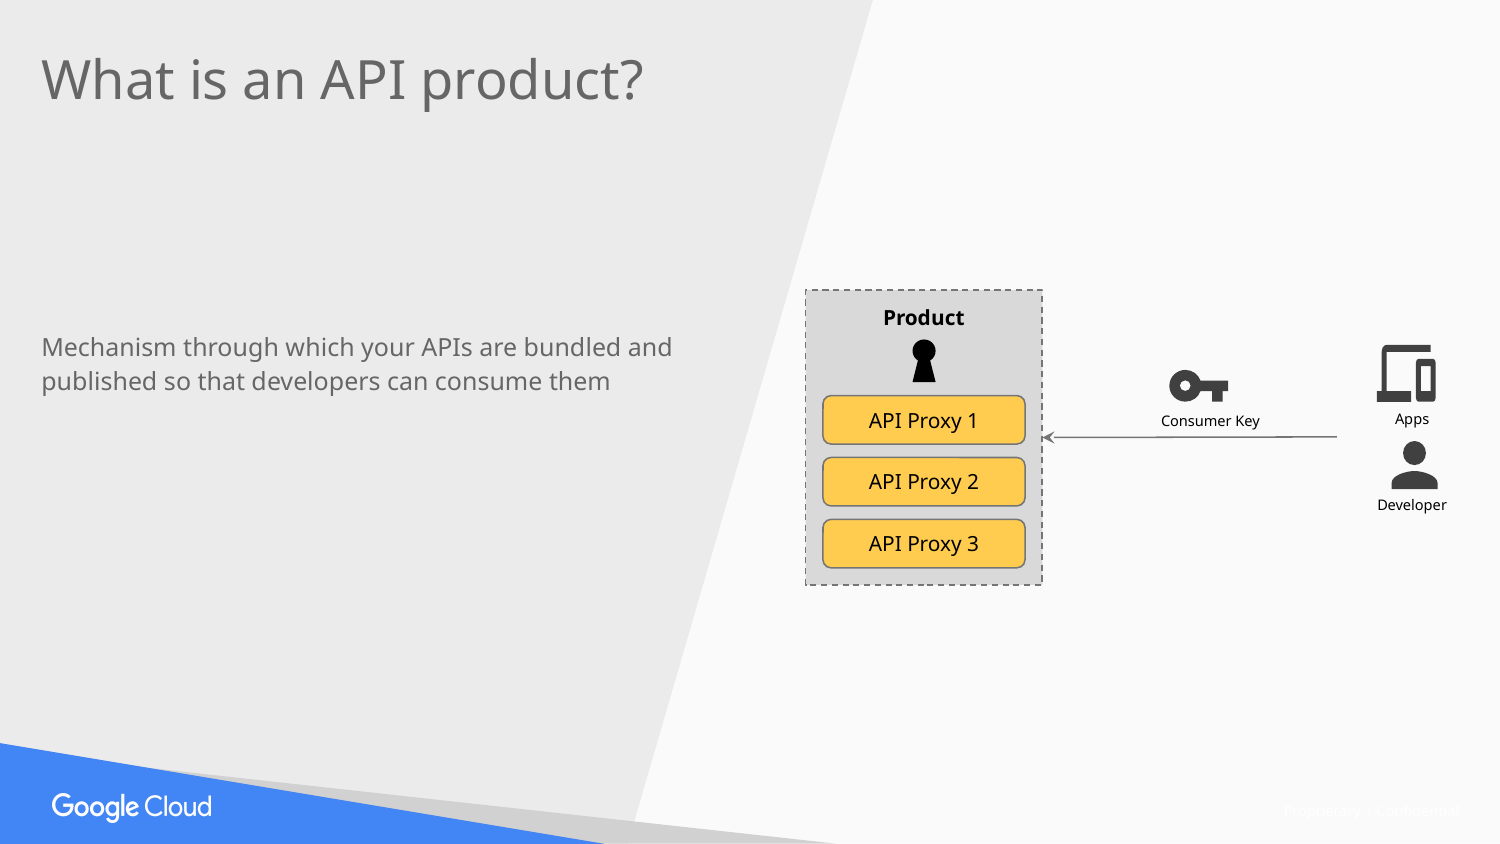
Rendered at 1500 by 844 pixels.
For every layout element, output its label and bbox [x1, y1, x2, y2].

text_box [805, 289, 1488, 586]
text_box [0, 0, 1493, 844]
